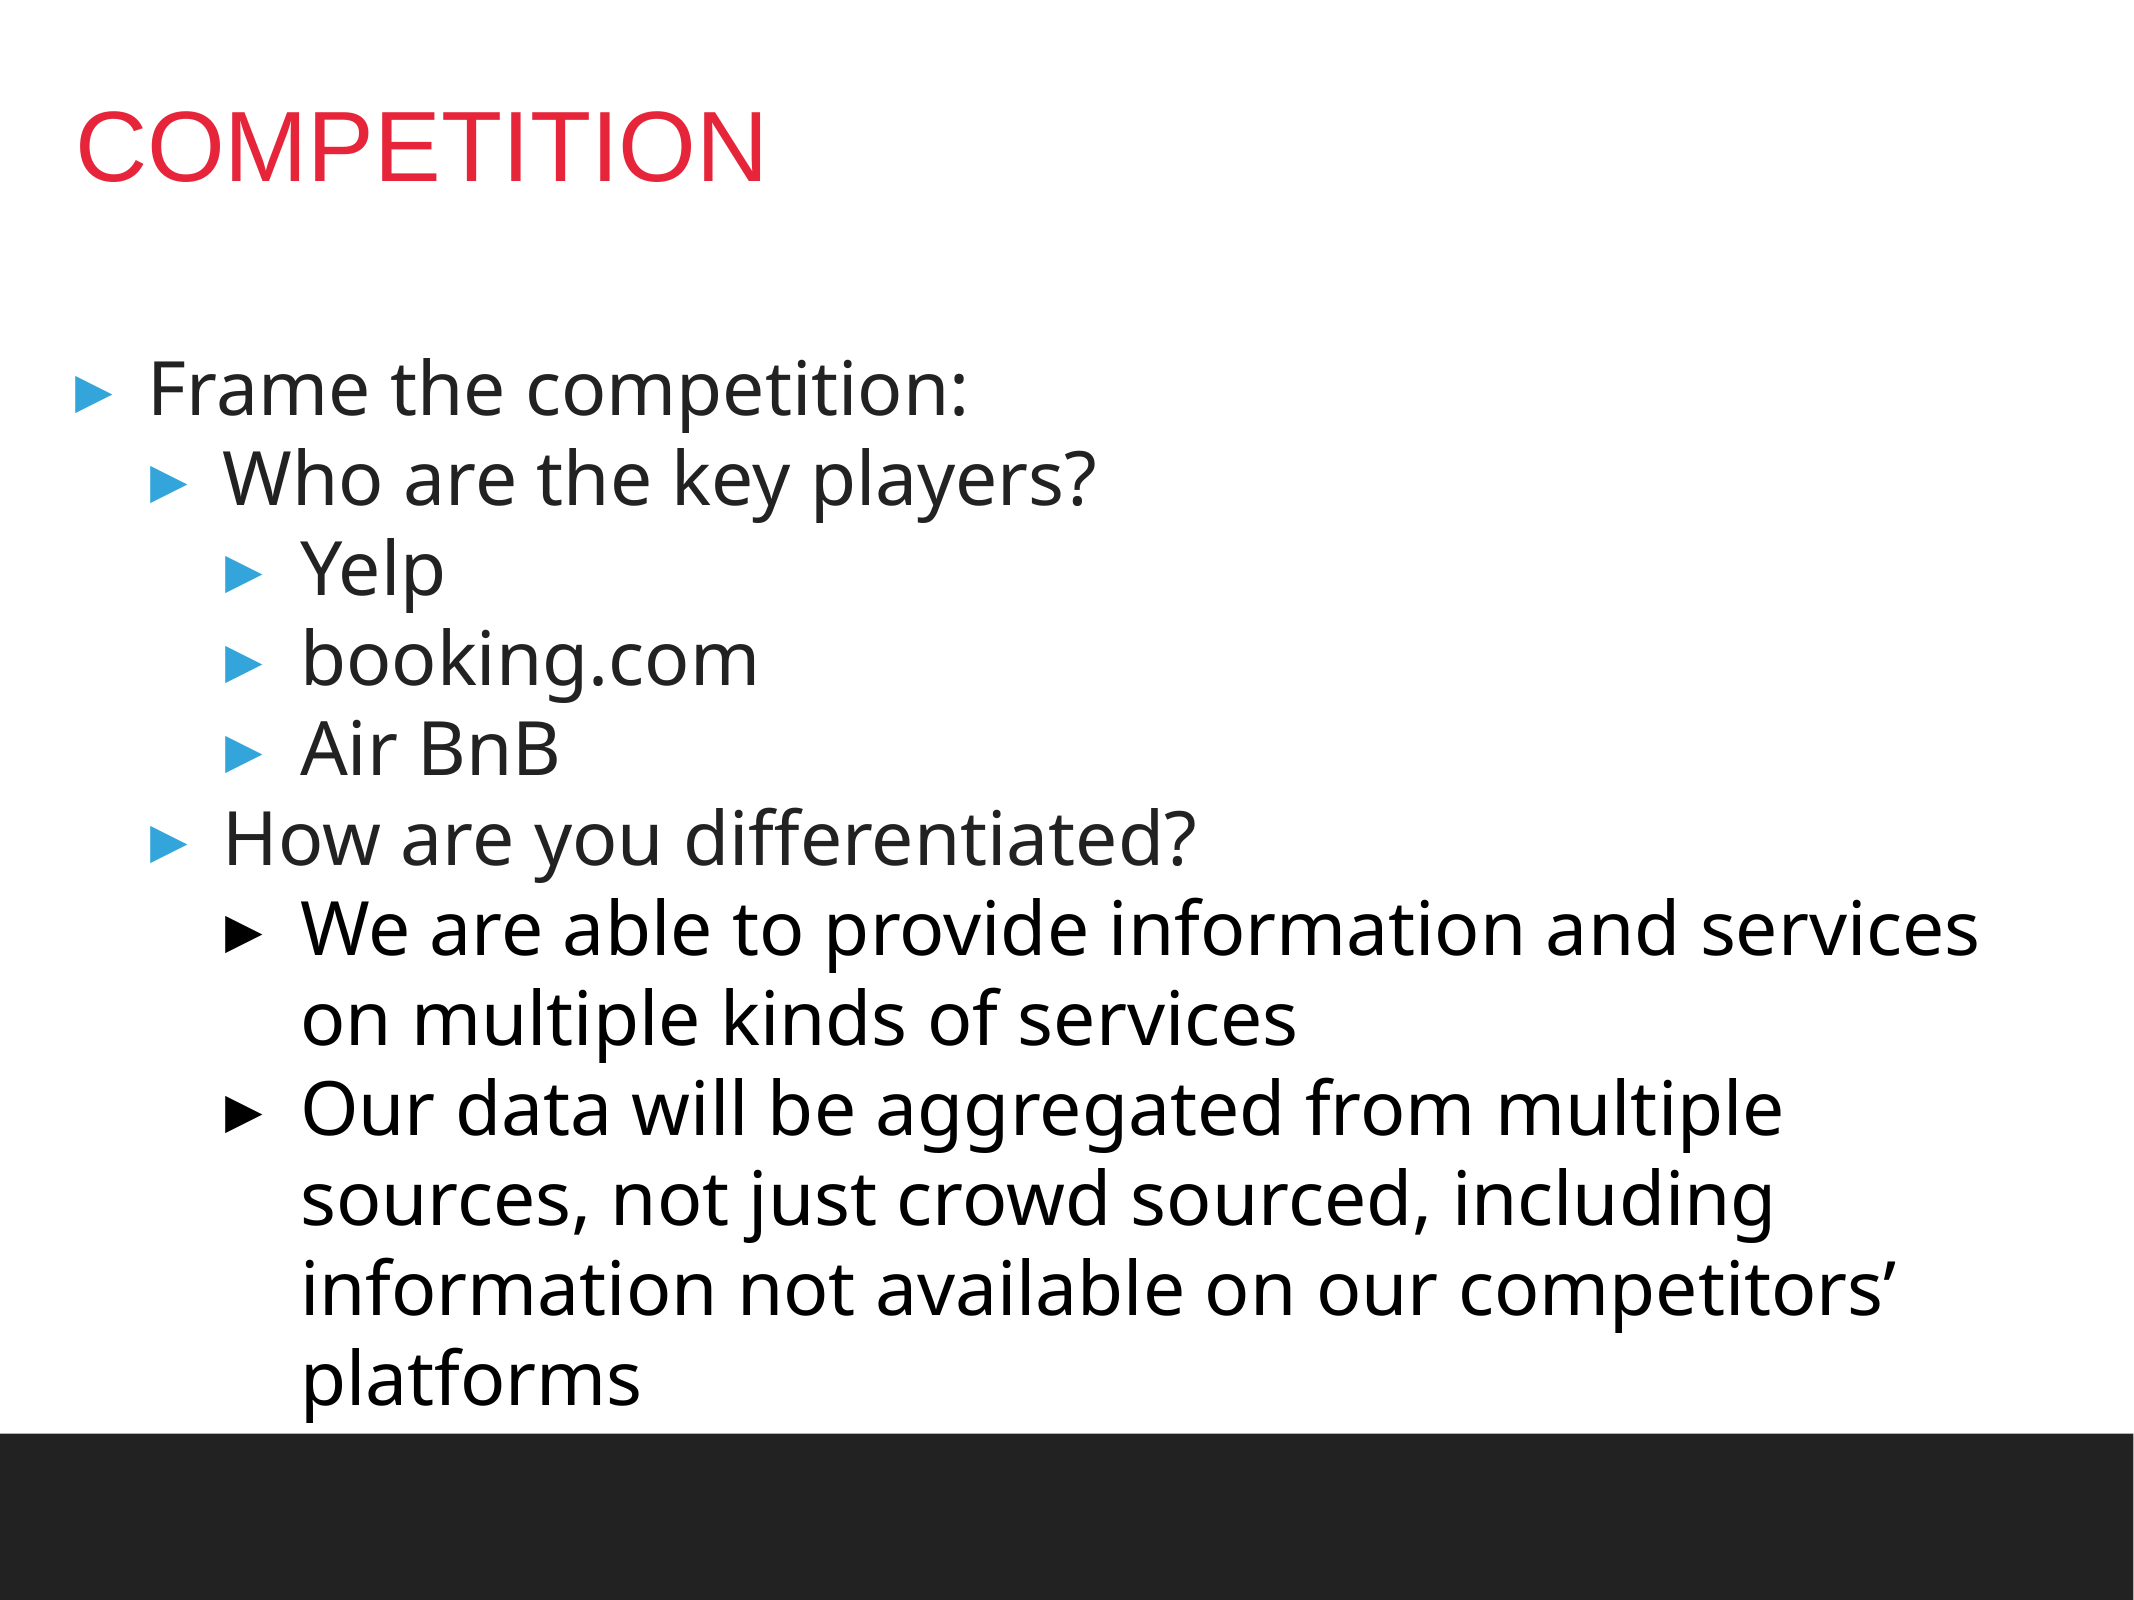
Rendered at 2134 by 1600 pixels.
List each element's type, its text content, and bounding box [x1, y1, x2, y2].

list Frame the competition: Who are the key players? Yelp booking.com Air BnB How are you differentiated? We are able to provide information and services on multiple kinds of services Our data will be aggregated from multiple sources, not just crowd sourced, including information not available on our competitors’ platforms [66, 247, 2067, 1250]
title COMPETITION [66, 96, 2067, 216]
